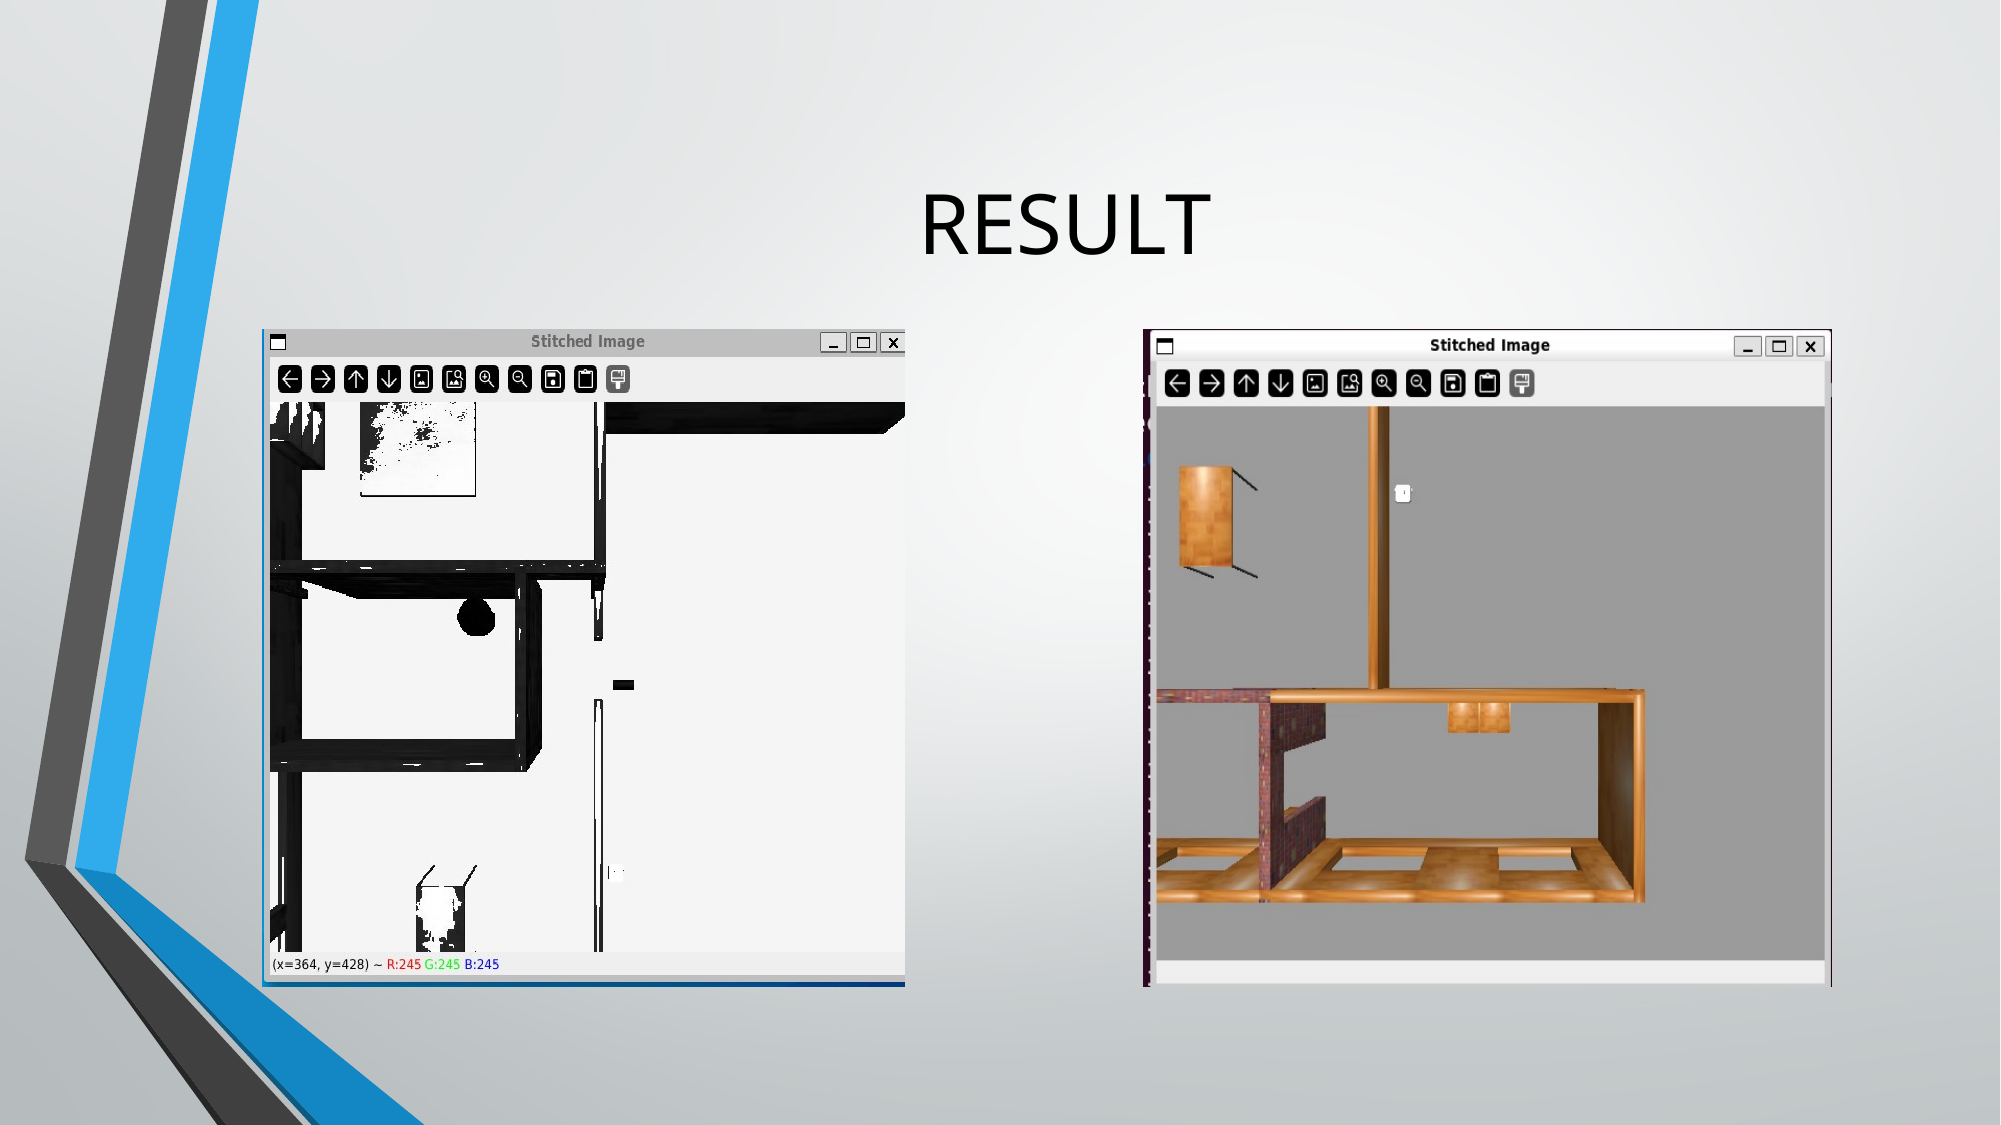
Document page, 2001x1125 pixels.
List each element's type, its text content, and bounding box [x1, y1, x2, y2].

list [261, 329, 905, 987]
title RESULT [243, 112, 1887, 330]
picture [1143, 329, 1832, 987]
